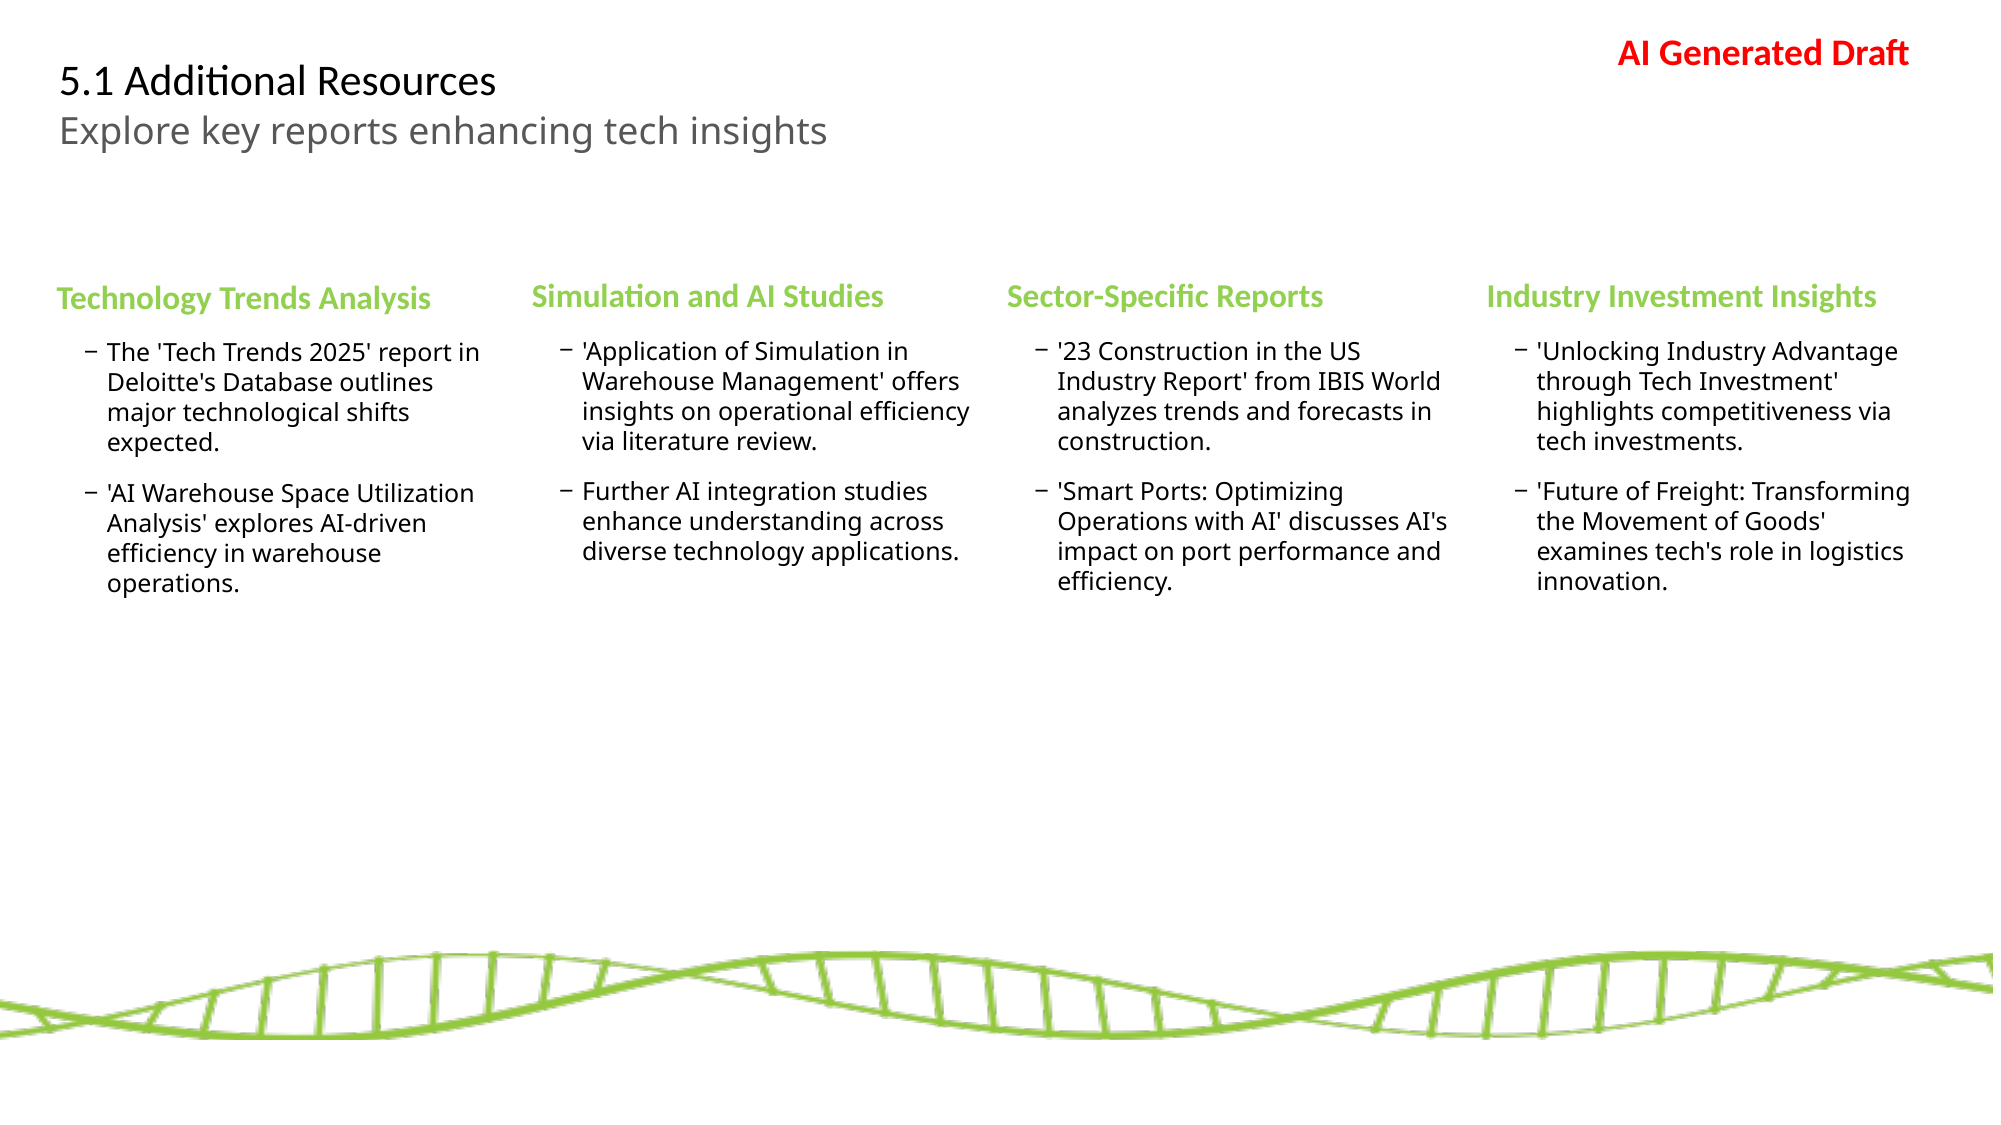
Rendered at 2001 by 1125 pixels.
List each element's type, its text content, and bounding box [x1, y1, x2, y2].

title 5.1 Additional Resources [58, 52, 1935, 107]
list Technology Trends Analysis The 'Tech Trends 2025' report in Deloitte's Database outlines major technological shifts expected. 'AI Warehouse Space Utilization Analysis' explores AI-driven efficiency in warehouse operations. [56, 220, 505, 952]
list Sector-Specific Reports '23 Construction in the US Industry Report' from IBIS World analyzes trends and forecasts in construction. 'Smart Ports: Optimizing Operations with AI' discusses AI's impact on port performance and efficiency. [1007, 218, 1456, 951]
list Simulation and AI Studies 'Application of Simulation in Warehouse Management' offers insights on operational efficiency via literature review. Further AI integration studies enhance understanding across diverse technology applications. [531, 218, 980, 951]
list Explore key reports enhancing tech insights [58, 107, 1935, 162]
list Industry Investment Insights 'Unlocking Industry Advantage through Tech Investment' highlights competitiveness via tech investments. 'Future of Freight: Transforming the Movement of Goods' examines tech's role in logistics innovation. [1486, 218, 1935, 951]
